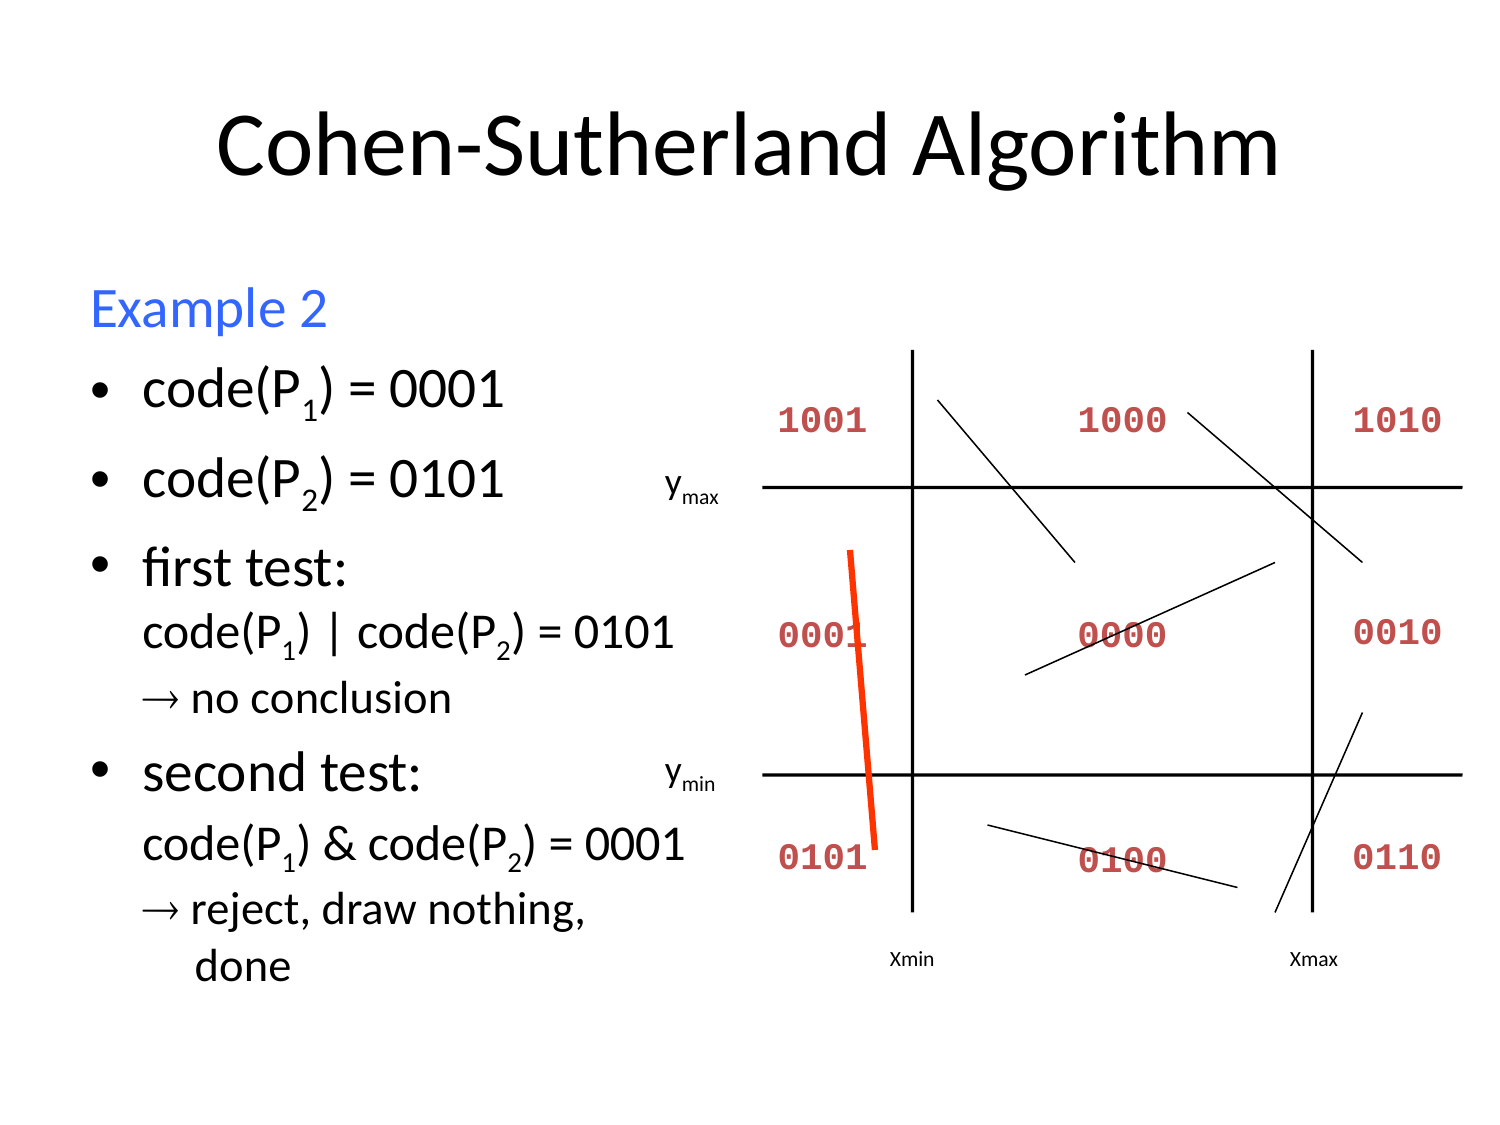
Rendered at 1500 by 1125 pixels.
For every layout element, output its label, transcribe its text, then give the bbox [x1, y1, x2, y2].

text_box Xmax [1275, 912, 1375, 979]
text_box 0000 [1062, 602, 1183, 663]
text_box 0101 [762, 824, 883, 885]
text_box 1000 [1062, 387, 1183, 448]
text_box Xmin [875, 912, 975, 979]
text_box 0001 [762, 602, 883, 663]
list Example 2 code(P1) = 0001 code(P2) = 0101 first test: code(P1) | code(P2) = 0101  no conclusion second test: code(P1) & code(P2) = 0001  reject, draw nothing, done [75, 262, 1425, 1005]
text_box ymax [650, 449, 750, 516]
title Cohen-Sutherland Algorithm [75, 45, 1425, 233]
text_box 0110 [1337, 824, 1458, 885]
text_box 0010 [1337, 599, 1458, 660]
text_box 0100 [1062, 827, 1183, 888]
text_box ymin [650, 737, 750, 804]
text_box 1001 [762, 387, 883, 448]
text_box 1010 [1337, 387, 1458, 448]
